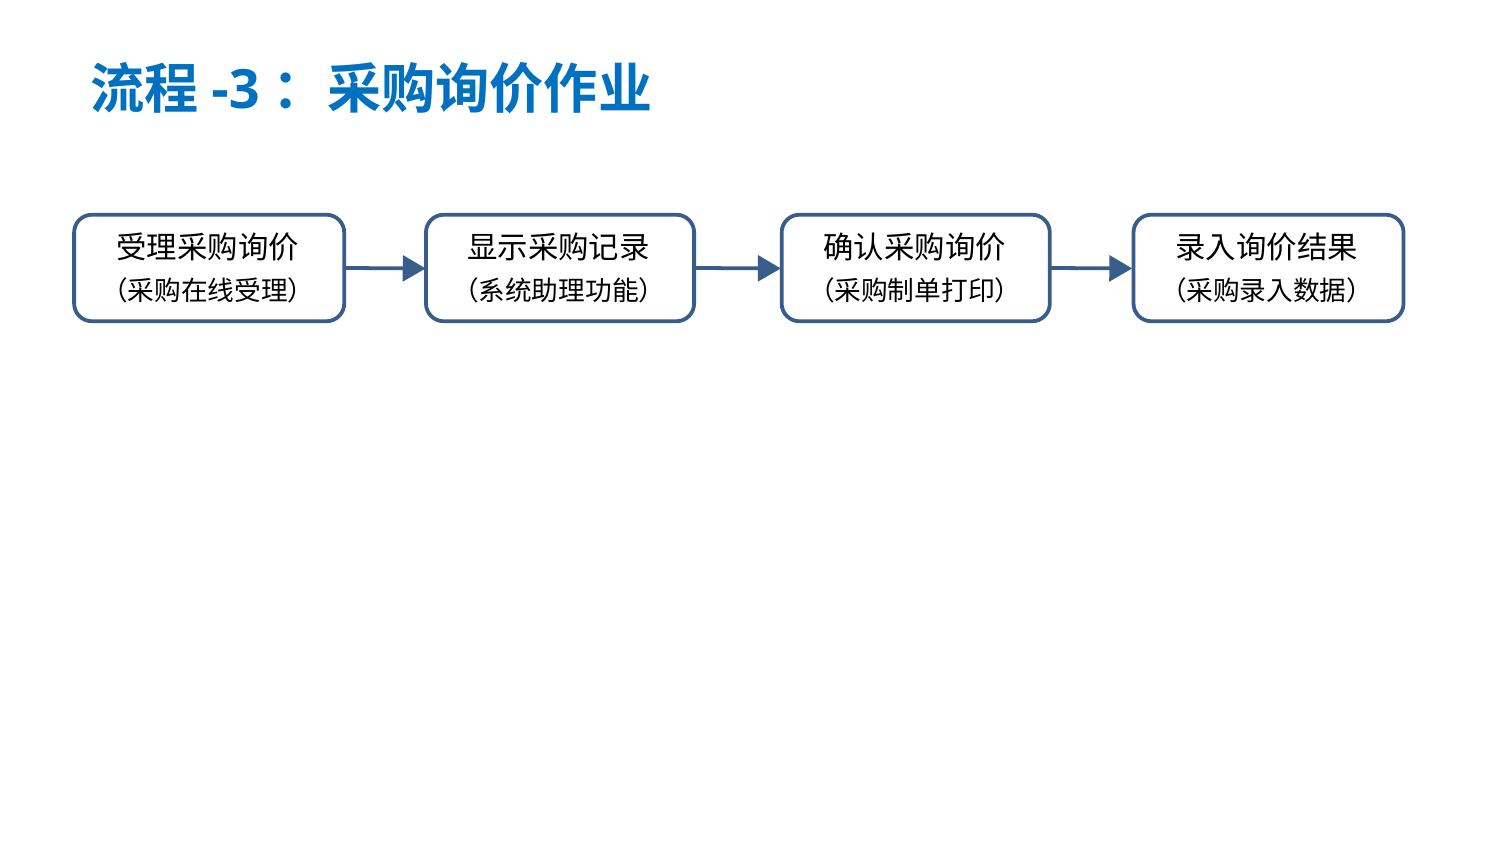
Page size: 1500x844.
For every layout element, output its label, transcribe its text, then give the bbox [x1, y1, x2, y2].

title 流程-3：采购询价作业 [74, 33, 927, 141]
picture [70, 210, 1406, 324]
